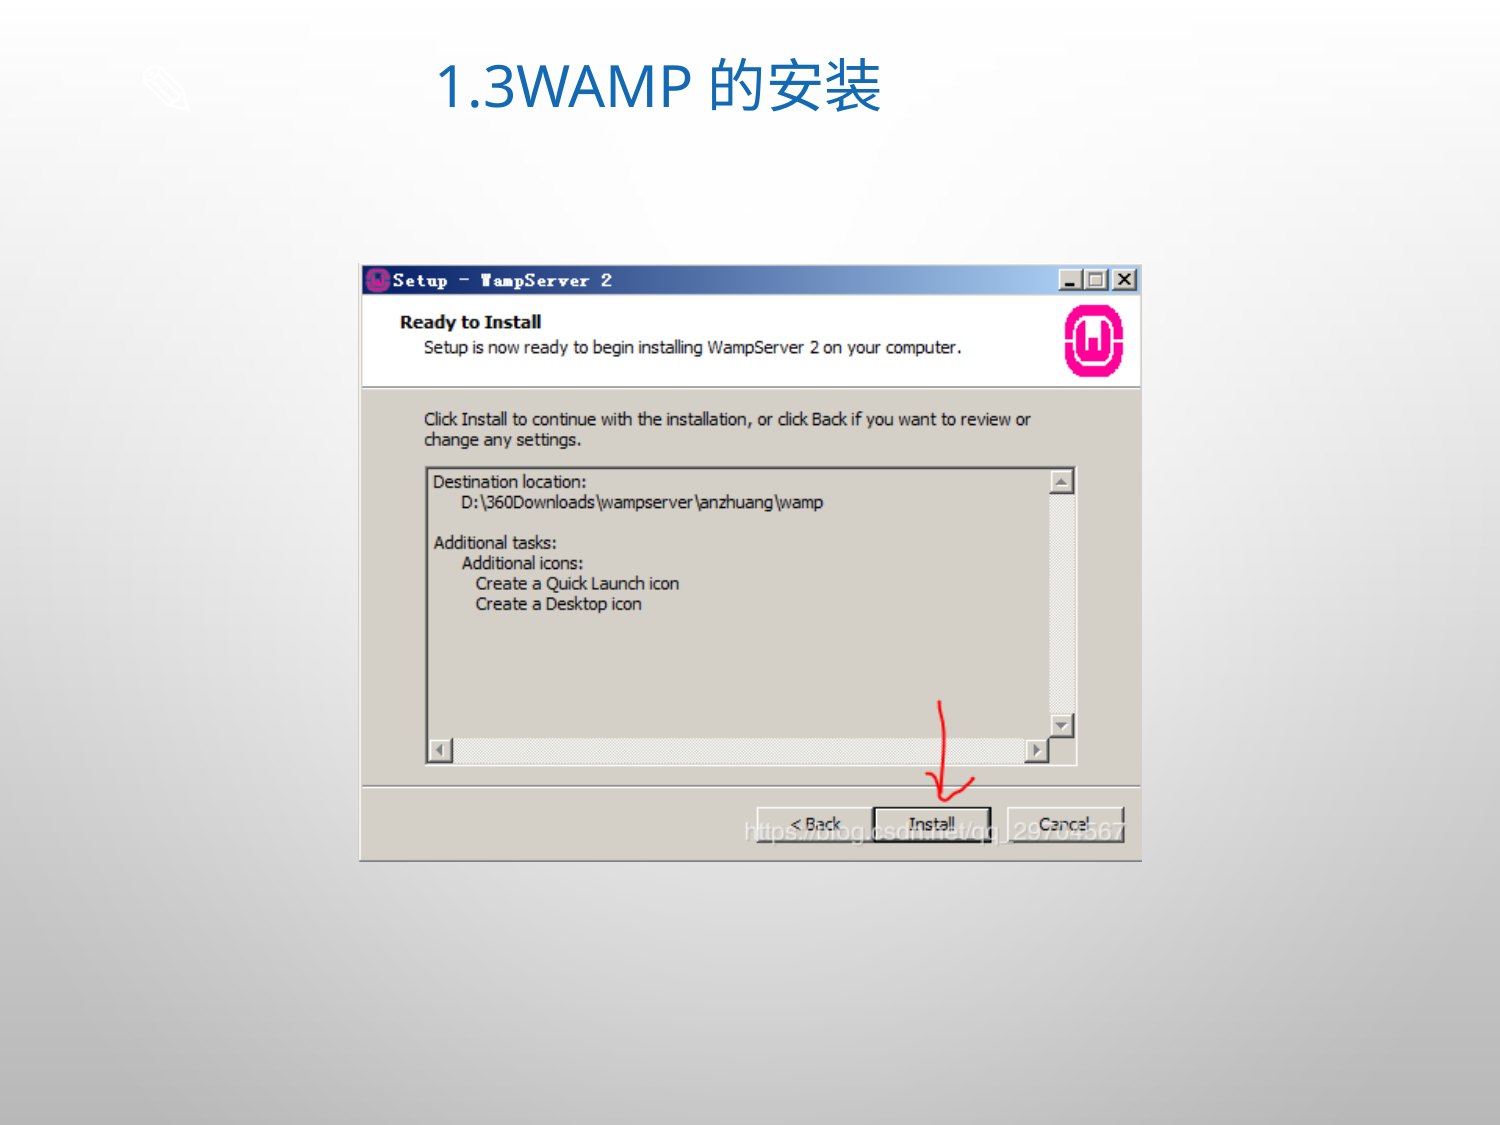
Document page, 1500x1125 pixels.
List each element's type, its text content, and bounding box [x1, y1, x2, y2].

title 1.3WAMP的安装 [271, 25, 1046, 153]
picture [0, 0, 1500, 1125]
